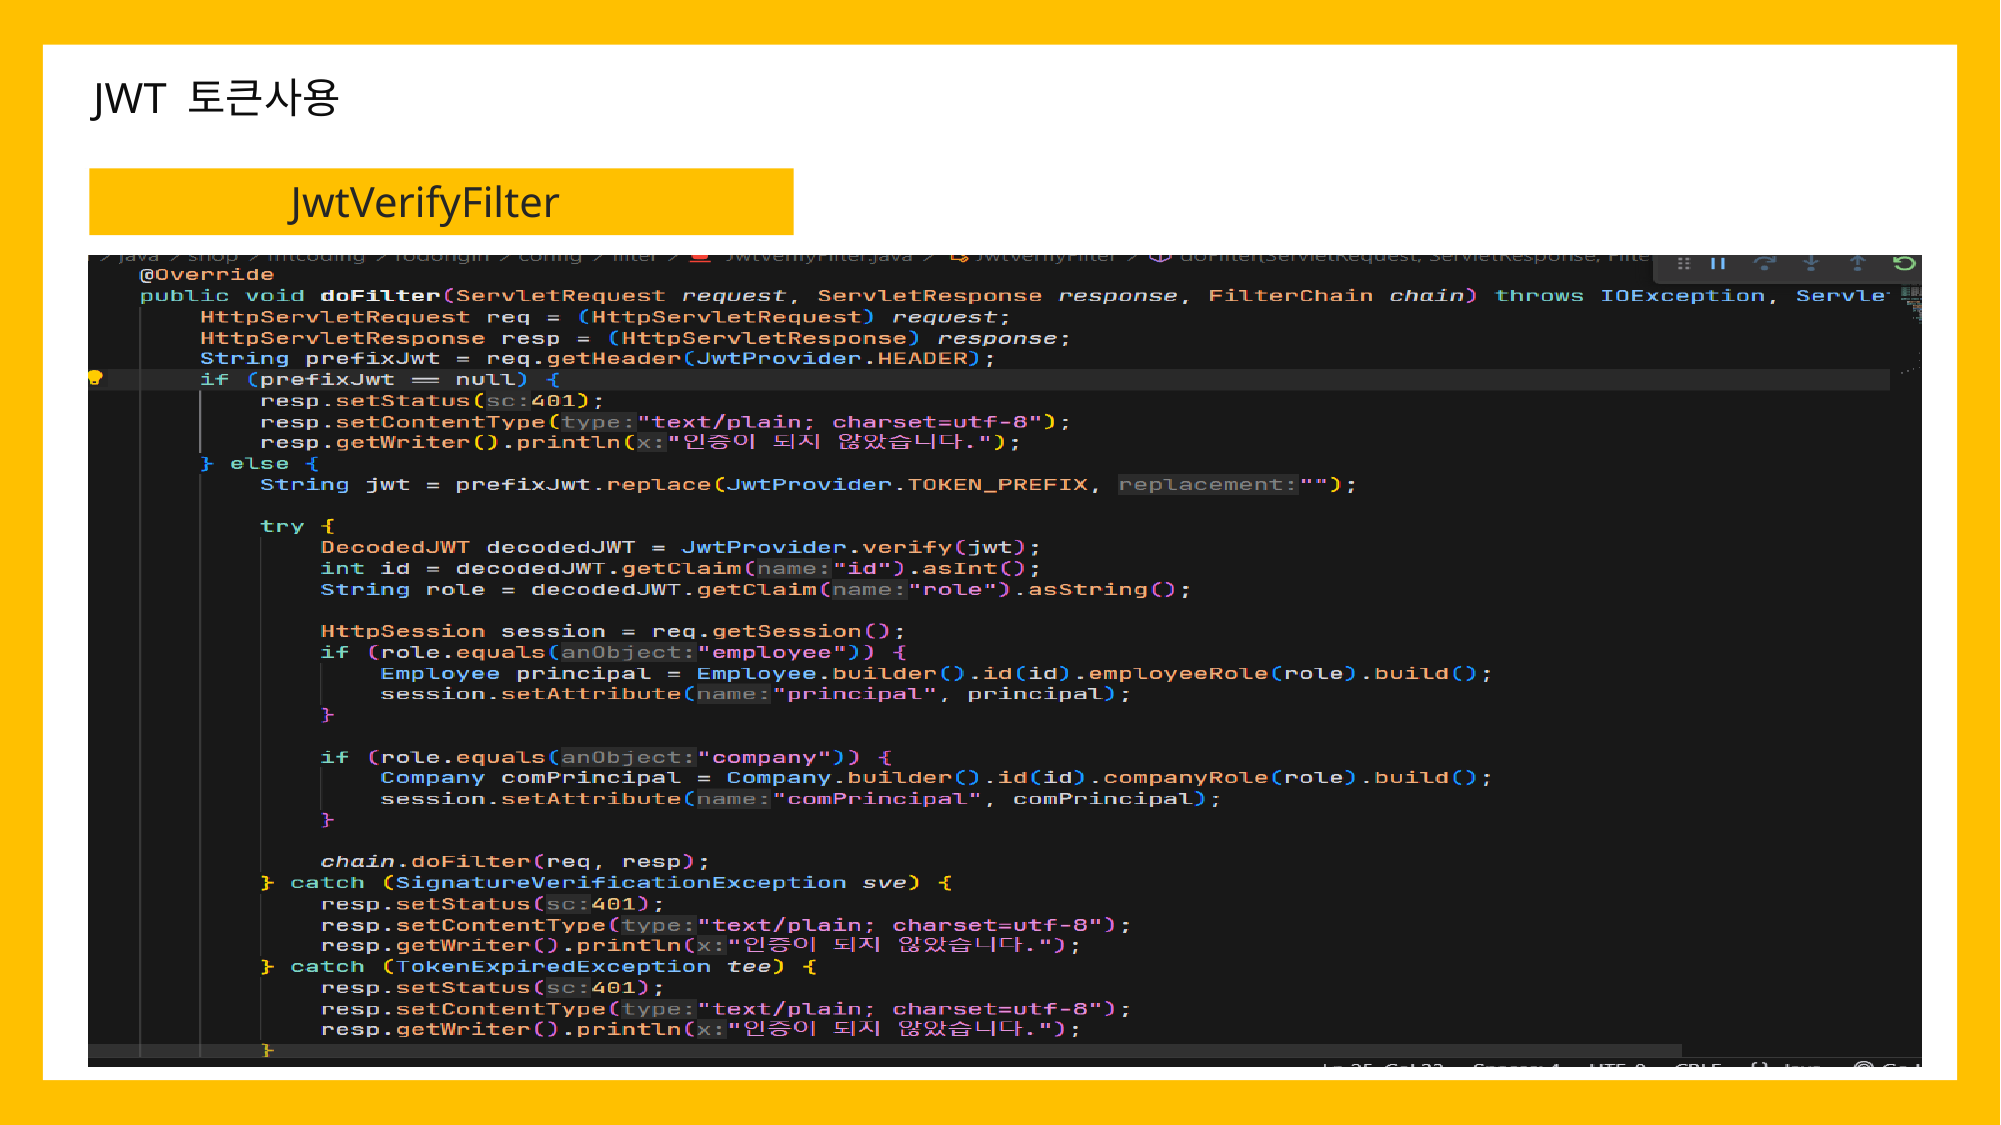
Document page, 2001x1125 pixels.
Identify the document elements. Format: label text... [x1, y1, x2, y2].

text_box JWT 토큰사용 [78, 64, 663, 130]
text_box JwtVerifyFilter [82, 168, 769, 234]
text_box [88, 167, 795, 236]
picture [88, 255, 1922, 1067]
